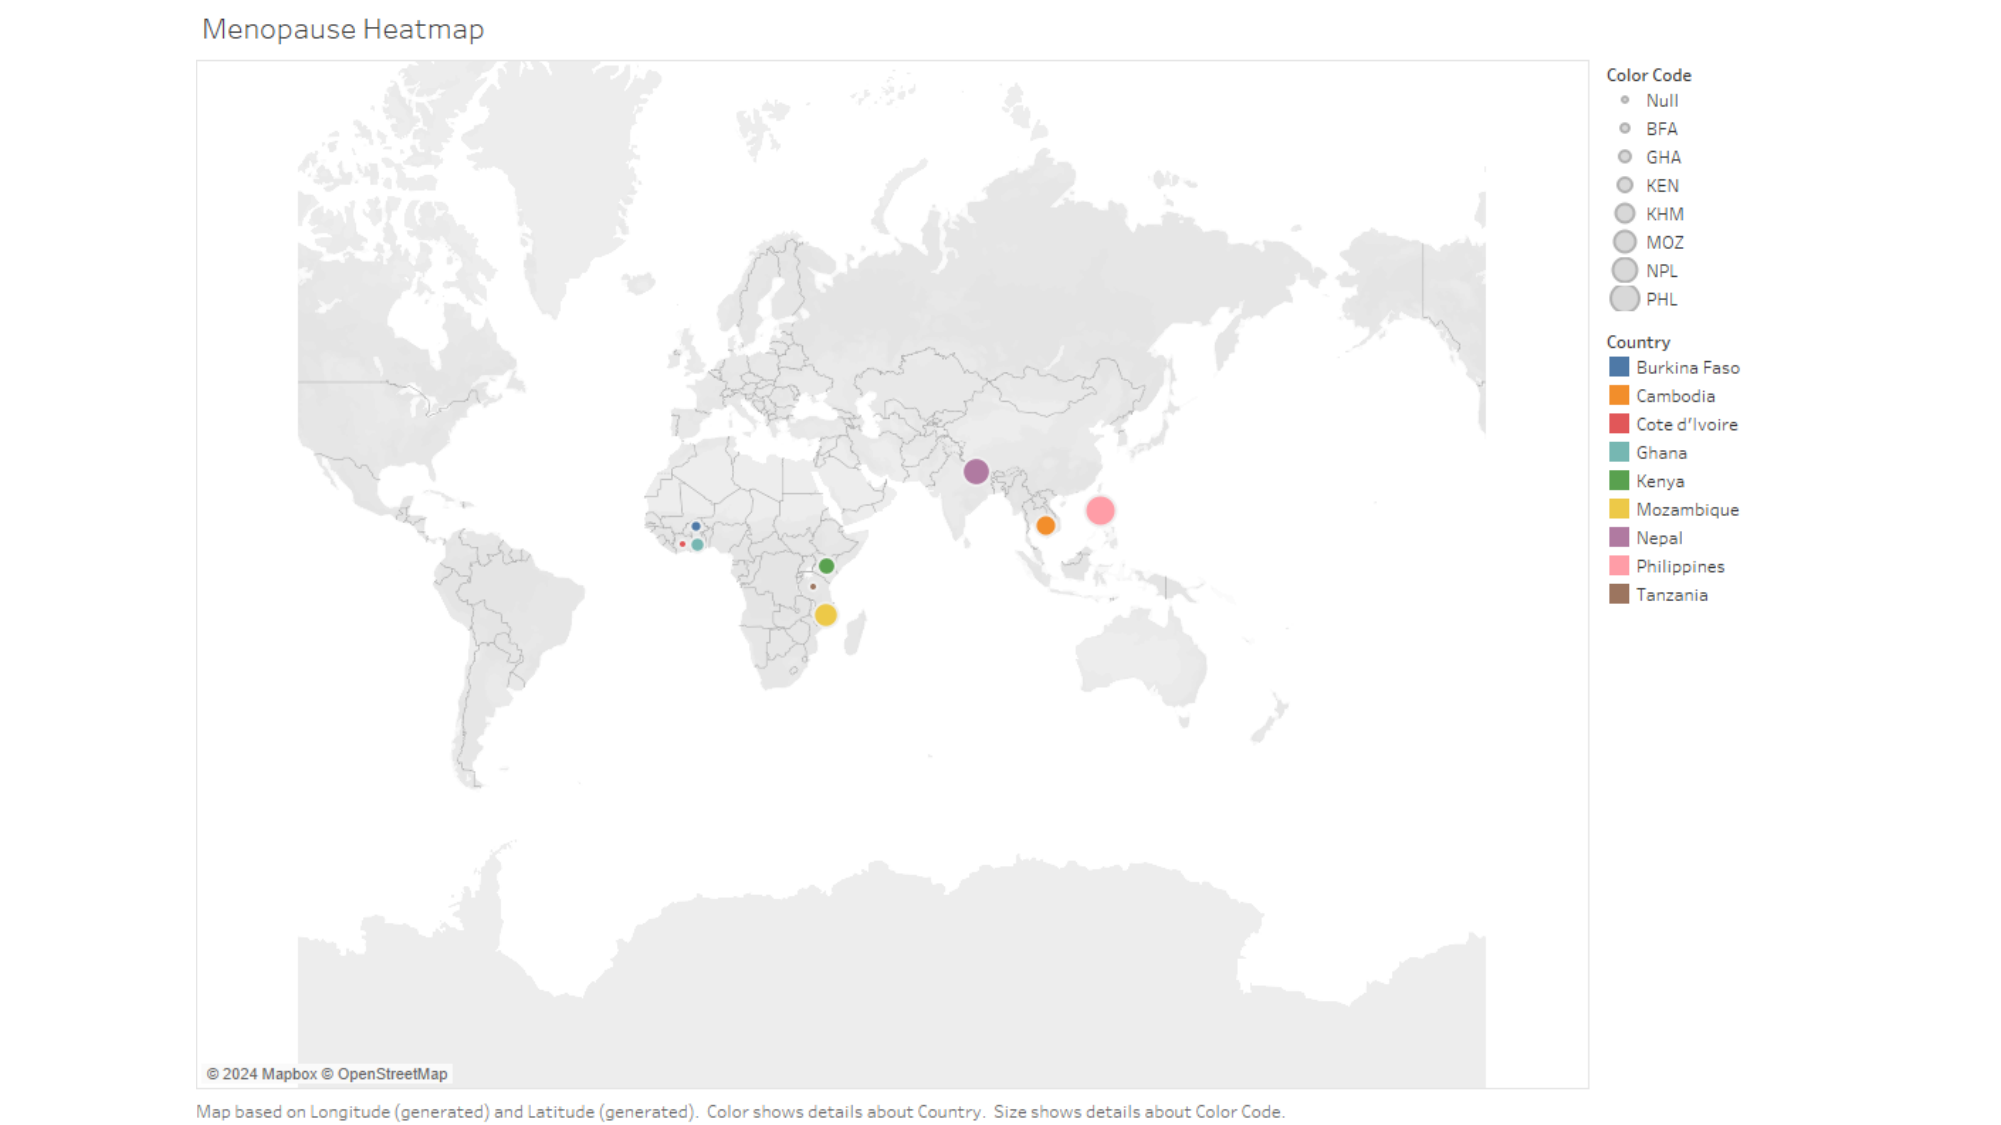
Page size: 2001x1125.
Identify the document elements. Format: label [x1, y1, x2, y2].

picture [196, 0, 1804, 1125]
